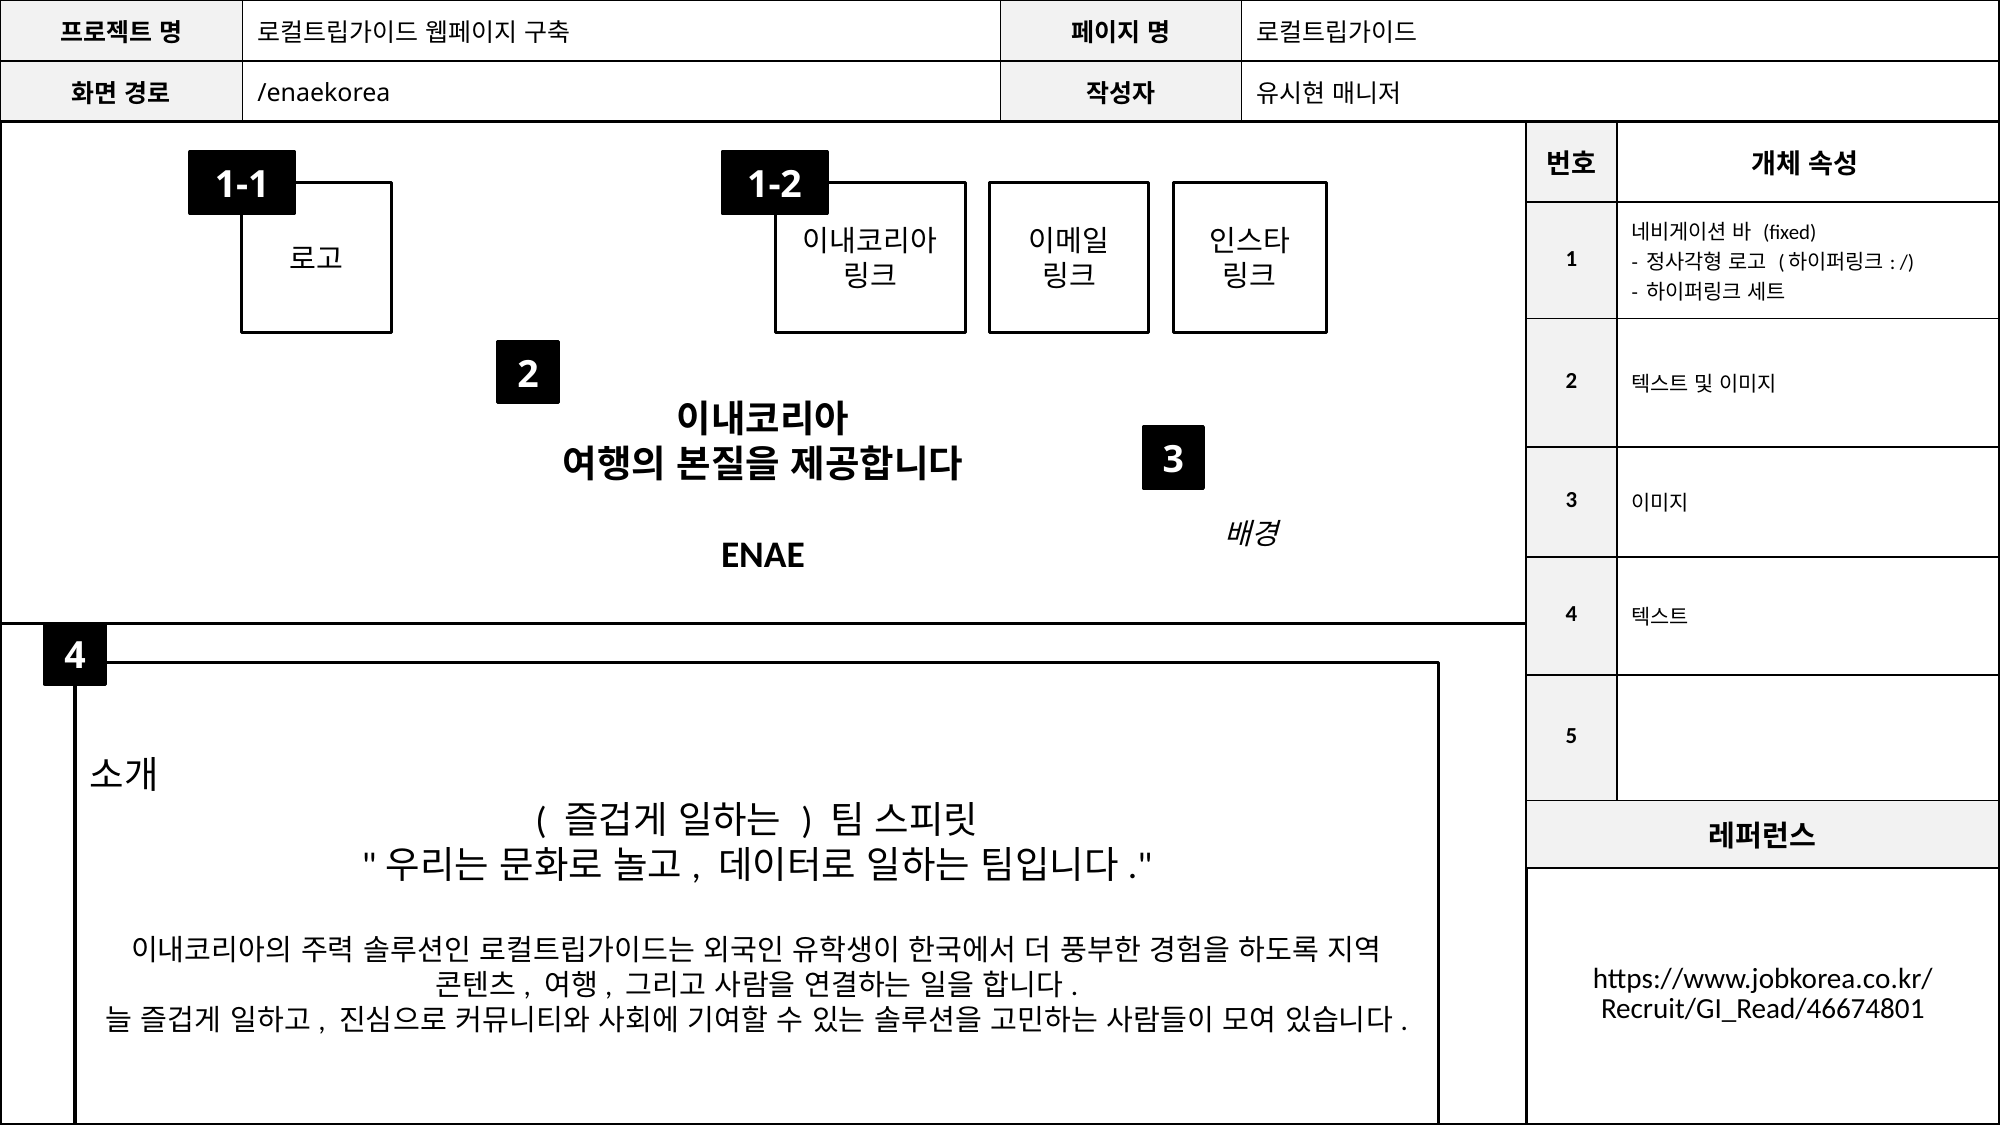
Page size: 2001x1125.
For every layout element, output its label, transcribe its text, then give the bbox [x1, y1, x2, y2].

text_box 인스타 링크 [1172, 181, 1328, 334]
text_box 2 [496, 340, 560, 404]
table_cell 작성자 [1001, 62, 1241, 120]
table_header 번호 [1527, 123, 1616, 201]
text_box 이내코리아 링크 [774, 181, 967, 334]
table_cell 2 [1527, 319, 1616, 446]
table_cell 이미지 [1618, 448, 1998, 556]
table_cell 화면 경로 [1, 62, 242, 120]
text_box 로고 [240, 181, 393, 334]
text_box 1-1 [188, 150, 296, 215]
table_header 프로젝트 명 [1, 1, 242, 60]
table_cell [1618, 676, 1998, 800]
table_cell 1 [1527, 203, 1616, 318]
table_cell https://www.jobkorea.co.kr/Recruit/GI_Read/46674801 [1527, 869, 1998, 1123]
table_cell 레퍼런스 [1527, 801, 1998, 867]
text_box [0, 625, 73, 1125]
table_cell 텍스트 [1618, 558, 1998, 674]
table_cell 5 [1527, 676, 1616, 800]
table_cell 4 [1527, 558, 1616, 674]
table_cell 유시현 매니저 [1242, 62, 1998, 120]
text_box 이메일 링크 [988, 181, 1150, 334]
text_box 1-2 [721, 150, 829, 215]
text_box 4 [43, 622, 107, 686]
table_header 로컬트립가이드 웹페이지 구축 [243, 1, 1000, 60]
table_header 페이지 명 [1001, 1, 1241, 60]
text_box 이내코리아 여행의 본질을 제공합니다 ENAE [0, 120, 1525, 625]
text_box 배경 [1175, 456, 1328, 609]
table_cell 3 [1527, 448, 1616, 556]
text_box 3 [1142, 425, 1205, 490]
table_cell 텍스트 및 이미지 [1618, 319, 1998, 446]
table_header 로컬트립가이드 [1242, 1, 1998, 60]
text_box [107, 625, 1525, 1125]
table_header 개체 속성 [1618, 123, 1998, 201]
text_box 소개 ( 즐겁게 일하는 ) 팀 스피릿 "우리는 문화로 놀고, 데이터로 일하는 팀입니다." 이내코리아의 주력 솔루션인 로컬트립가이드는 외국인 유학생이 한국에서 더 풍부한 경험을 하도록 지역 콘텐츠, 여행, 그리고 사람을 연결하는 일을 합니다. 늘 즐겁게 일하고, 진심으로 커뮤니티와 사회에 기여할 수 있는 솔루션을 고민하는 사람들이 모여 있습니다. [73, 661, 1440, 1125]
table_cell /enaekorea [243, 62, 1000, 120]
table_cell 네비게이션 바 (fixed) - 정사각형 로고 (하이퍼링크: /) - 하이퍼링크 세트 [1618, 203, 1998, 318]
